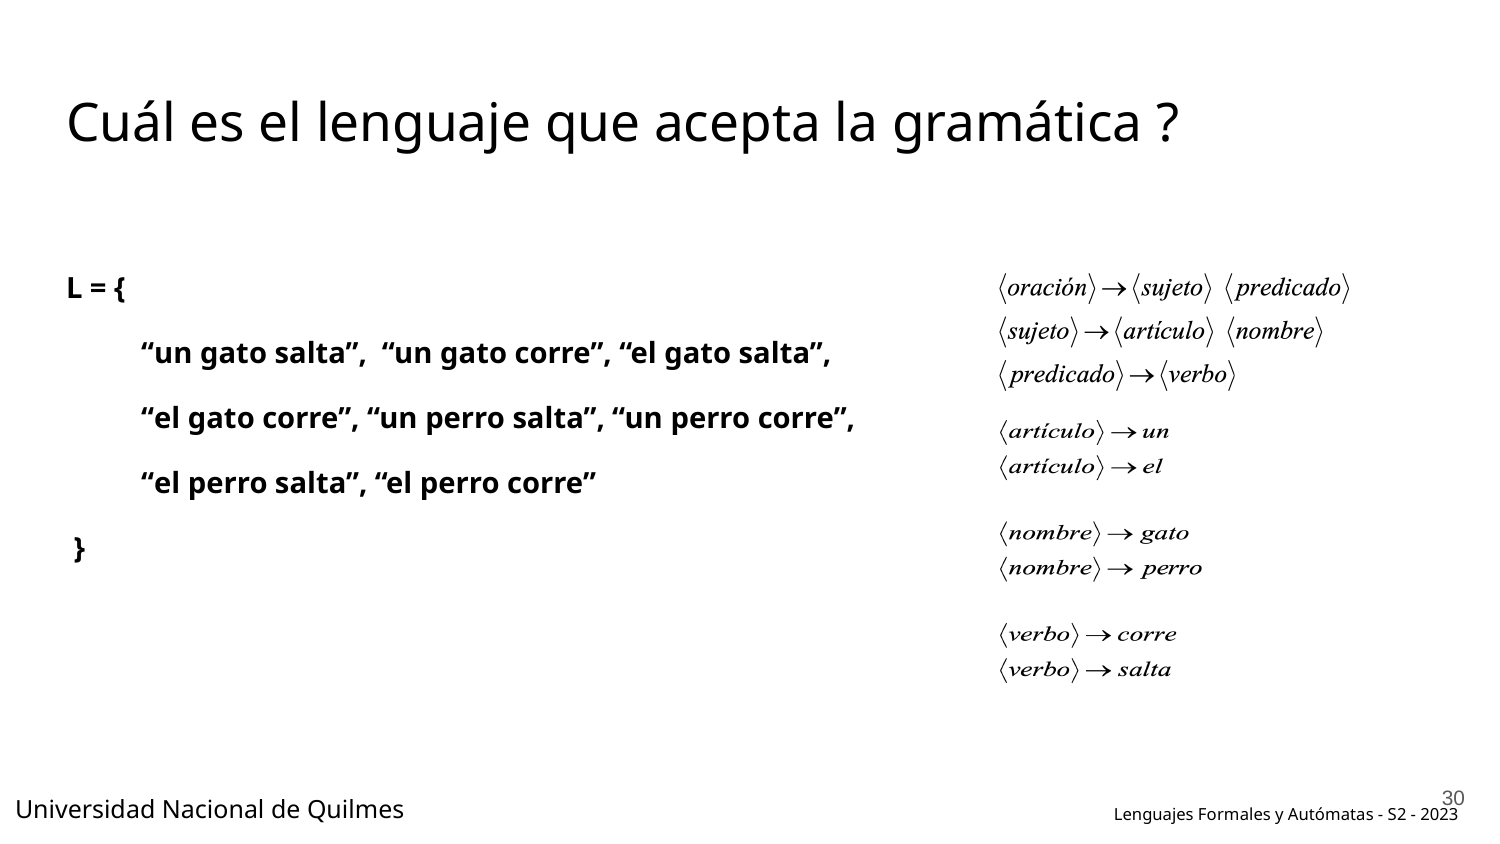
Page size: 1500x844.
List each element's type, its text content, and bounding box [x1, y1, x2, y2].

subtitle Universidad Nacional de Quilmes [0, 781, 524, 844]
slide_number ‹#› [1389, 764, 1480, 830]
picture [994, 268, 1355, 397]
list L = { “un gato salta”, “un gato corre”, “el gato salta”, “el gato corre”, “un perro salta”, “un perro corre”, “el perro salta”, “el perro corre” } [51, 189, 1449, 750]
text_box Lenguajes Formales y Autómatas - S2 - 2023 [1098, 788, 1500, 837]
title Cuál es el lenguaje que acepta la gramática ? [51, 72, 1449, 167]
picture [994, 415, 1209, 688]
